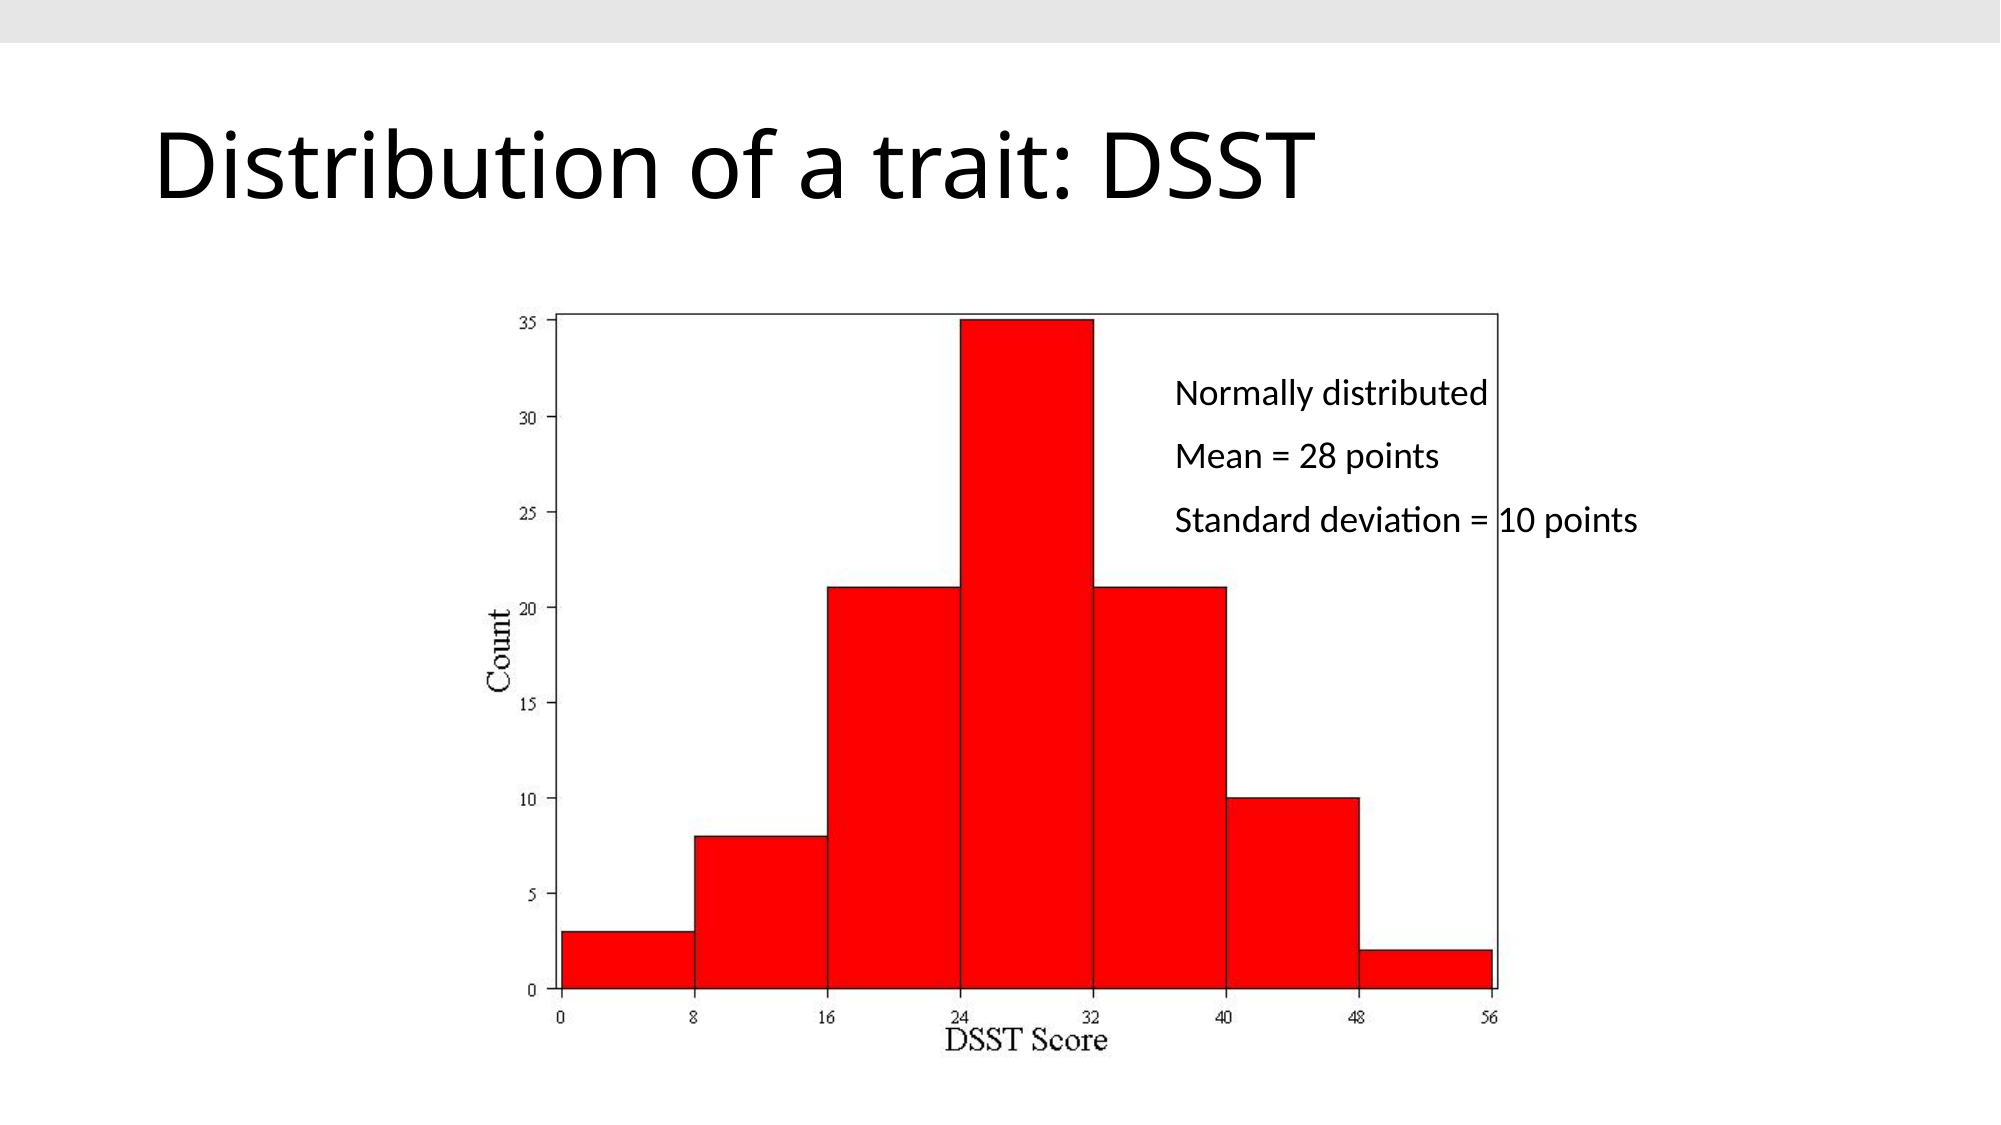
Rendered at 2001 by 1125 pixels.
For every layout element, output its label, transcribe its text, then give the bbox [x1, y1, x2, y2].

title Distribution of a trait: DSST [137, 59, 1863, 278]
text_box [459, 204, 1523, 1092]
text_box Normally distributed Mean = 28 points Standard deviation = 10 points [1523, 360, 1823, 548]
text_box [0, 0, 2000, 44]
